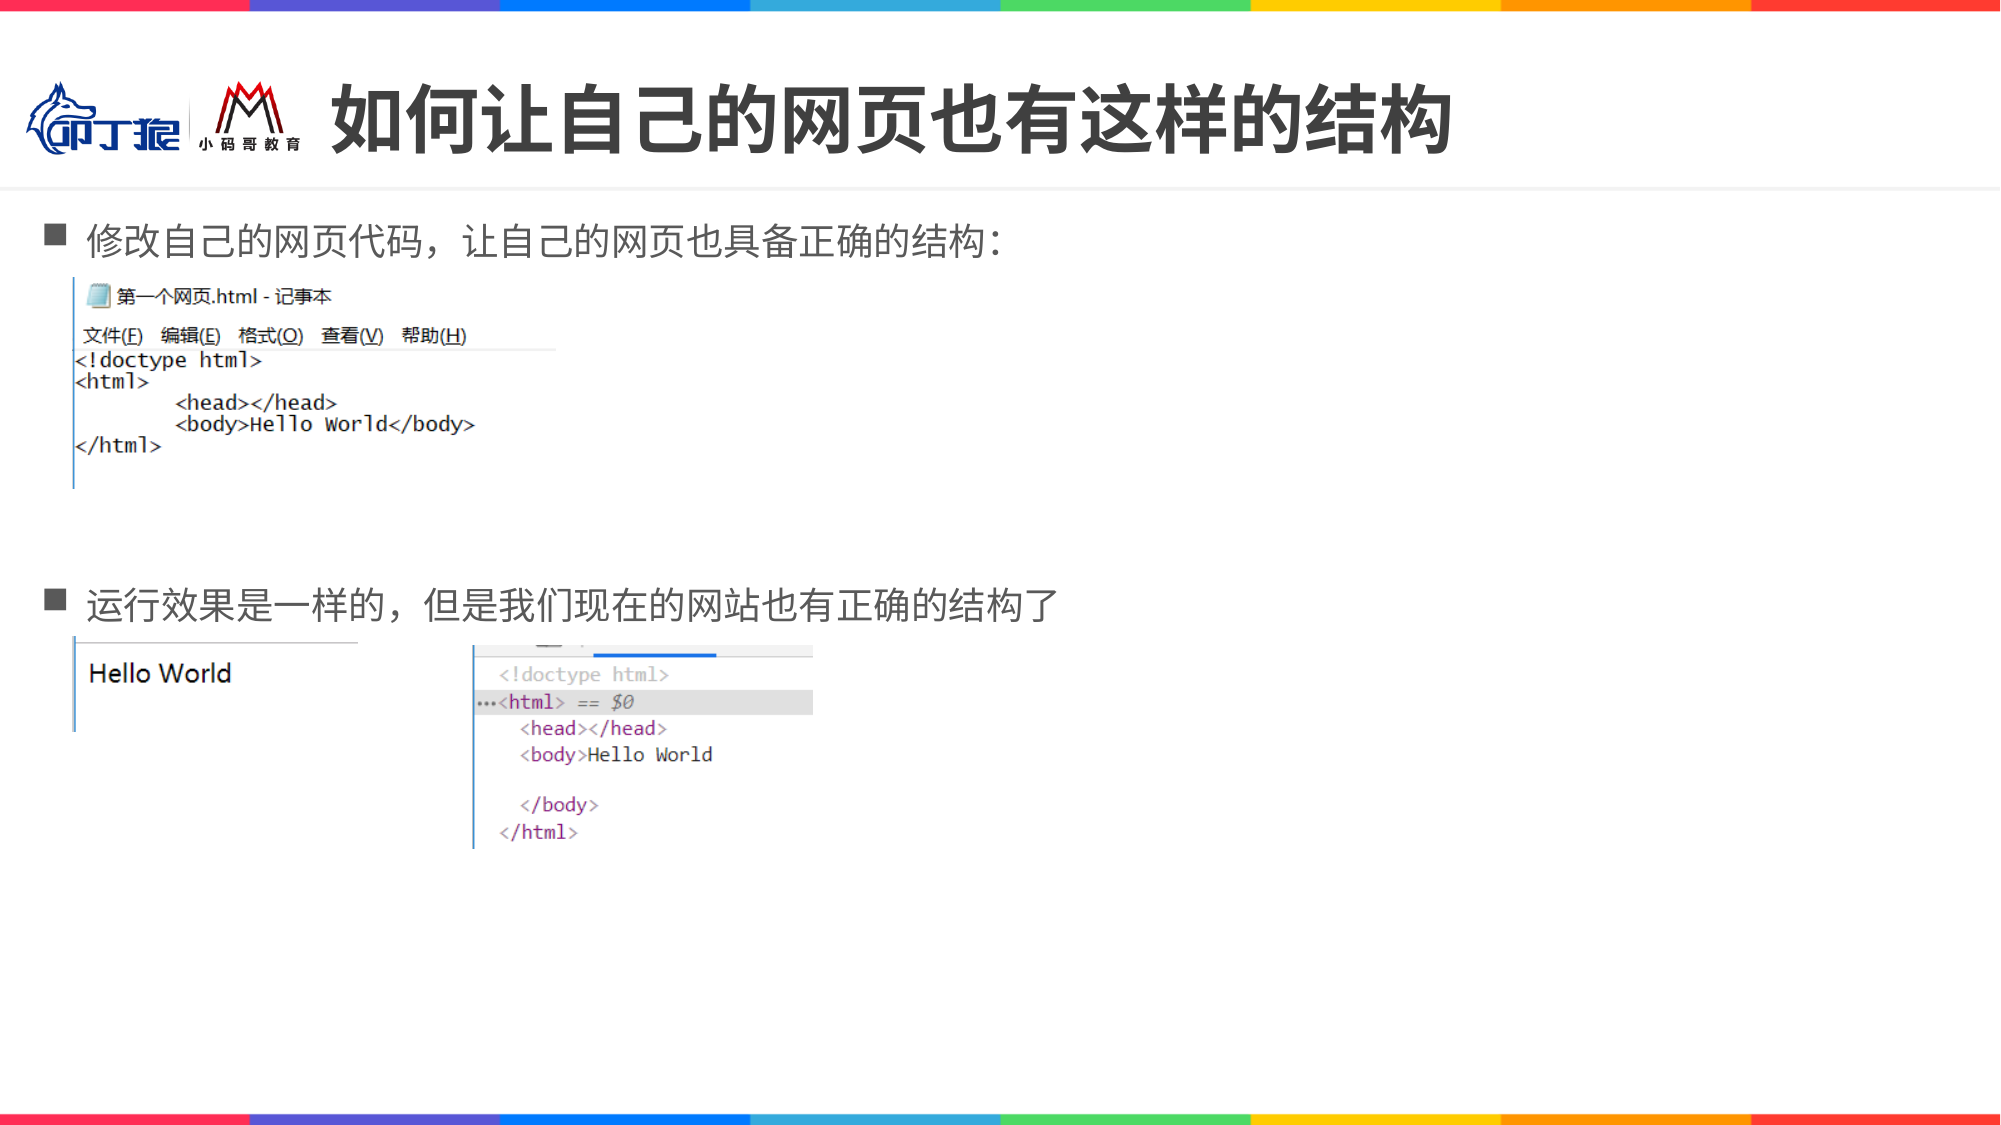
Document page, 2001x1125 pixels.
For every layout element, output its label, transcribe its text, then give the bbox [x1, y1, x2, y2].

title 如何让自己的网页也有这样的结构 [314, 64, 1968, 182]
picture [0, 0, 2001, 1125]
list 修改自己的网页代码，让自己的网页也具备正确的结构： 运行效果是一样的，但是我们现在的网站也有正确的结构了 [26, 203, 1974, 1097]
